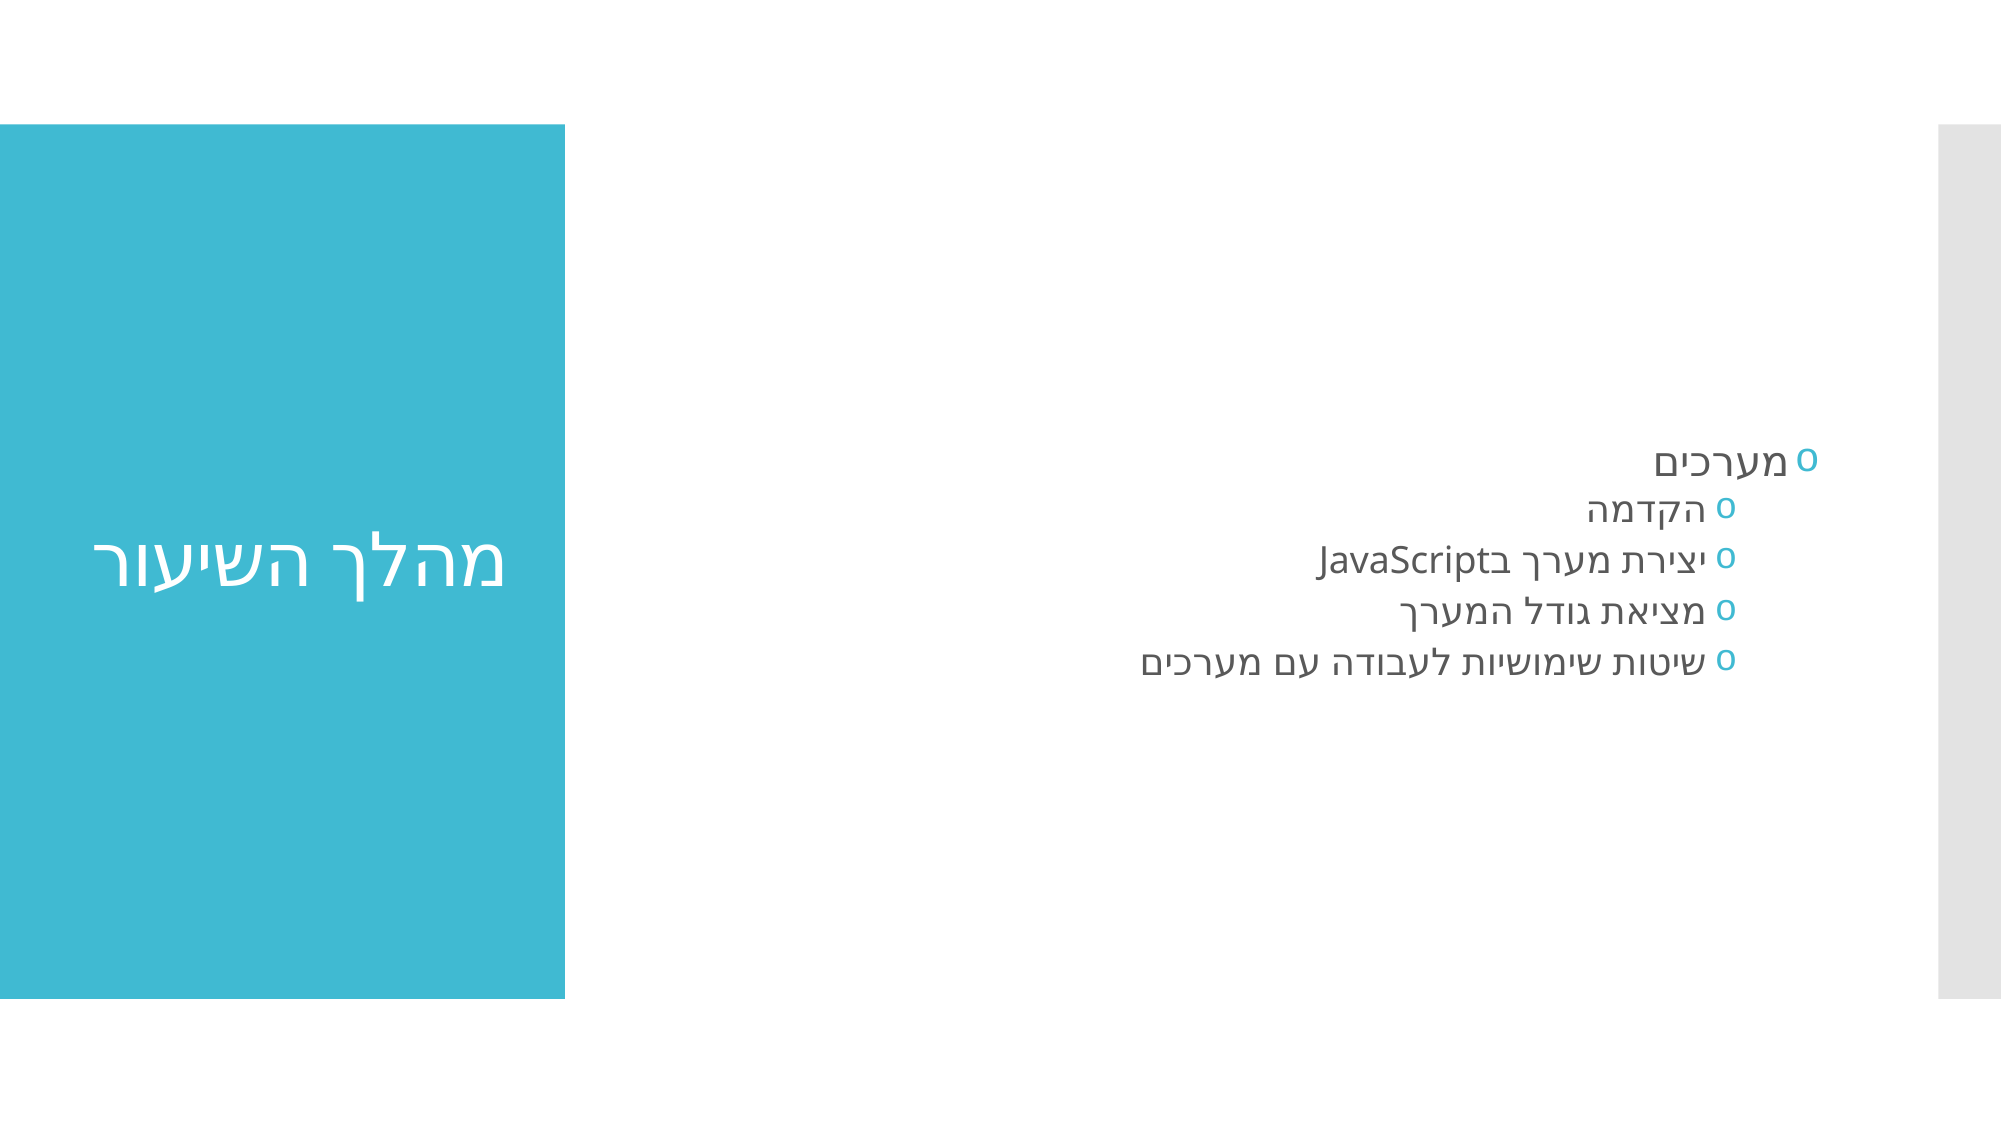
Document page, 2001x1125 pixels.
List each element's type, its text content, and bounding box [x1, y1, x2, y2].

title מהלך השיעור [41, 184, 525, 940]
list מערכים הקדמה יצירת מערך בJavaScript מציאת גודל המערך שיטות שימושיות לעבודה עם מערכים [634, 141, 1835, 982]
